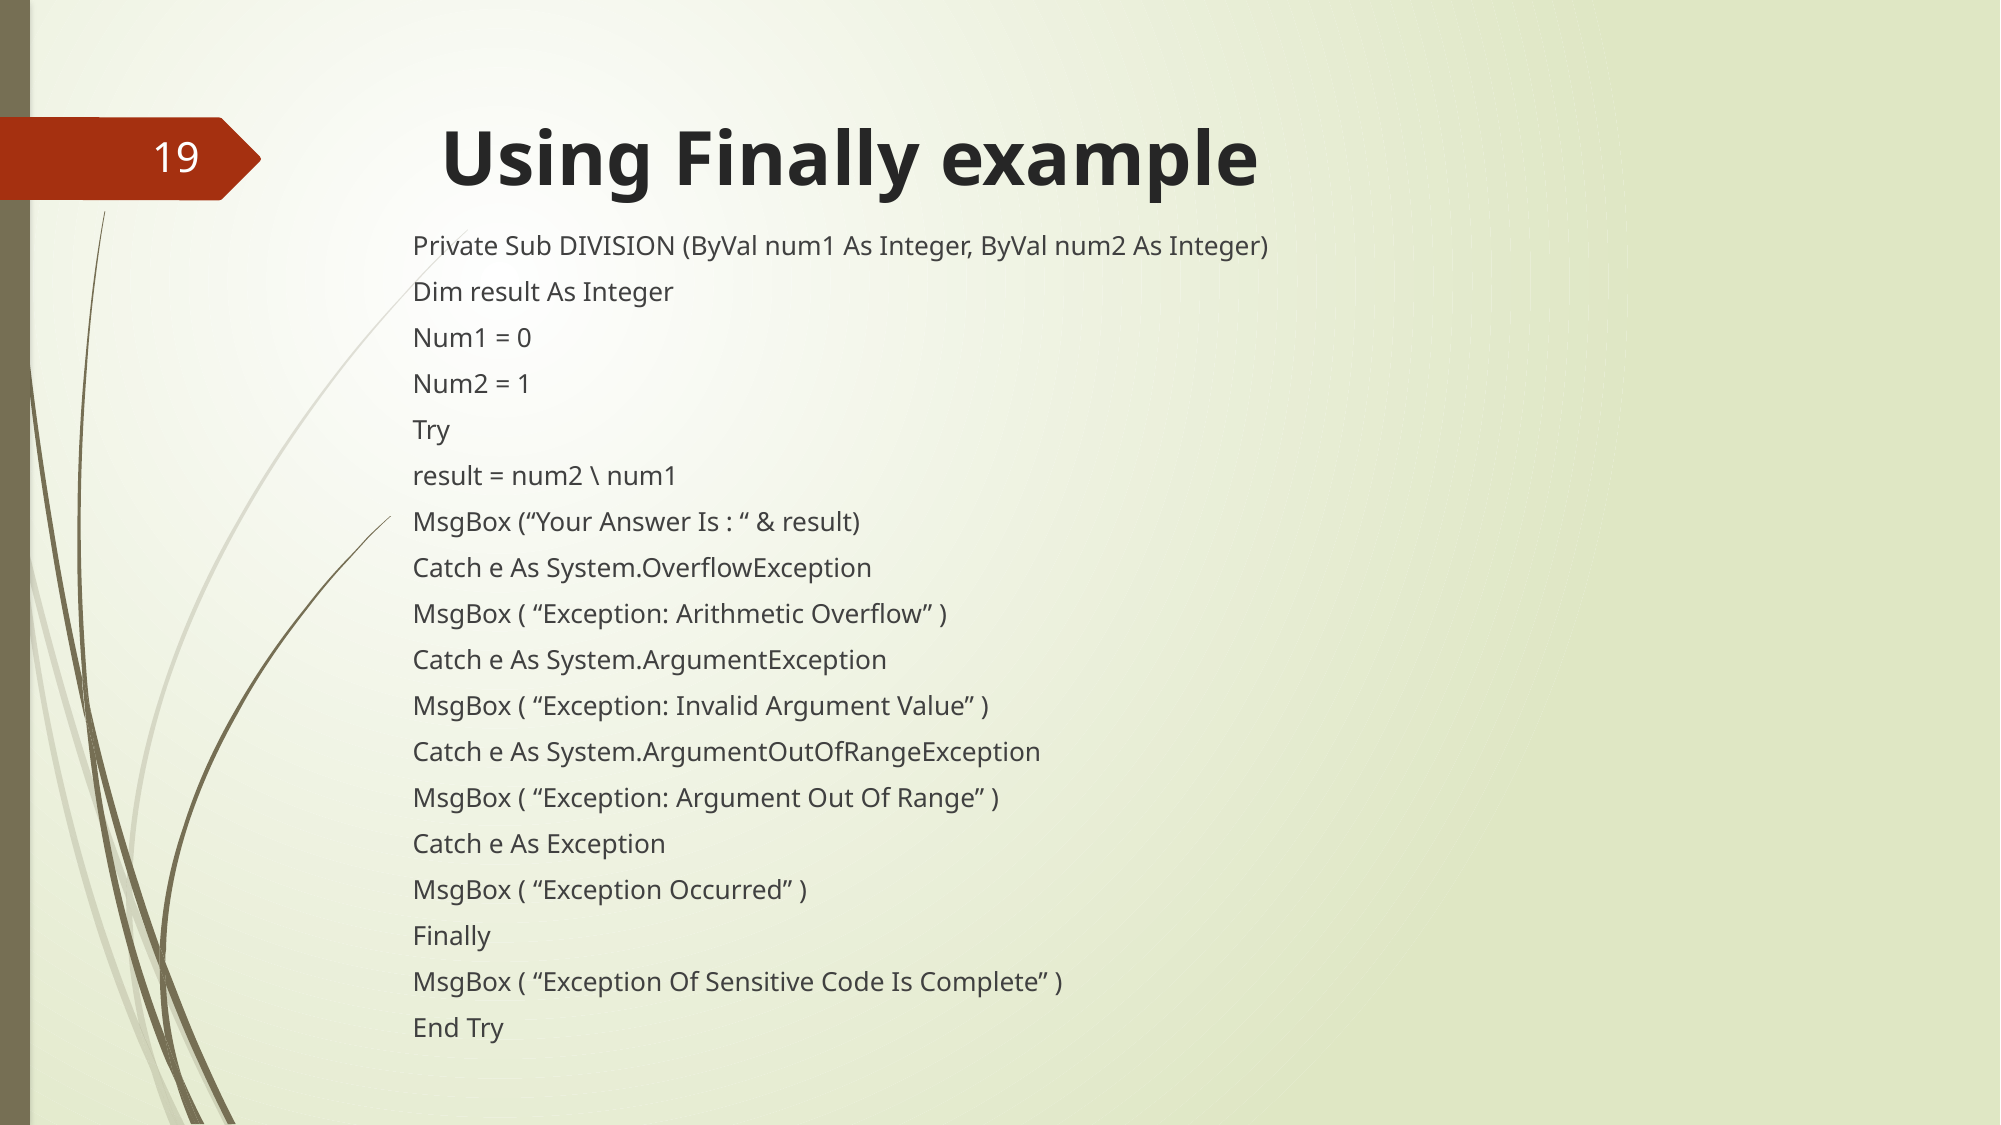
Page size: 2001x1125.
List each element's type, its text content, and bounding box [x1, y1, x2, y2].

list Private Sub DIVISION (ByVal num1 As Integer, ByVal num2 As Integer) Dim result As Integer Num1 = 0 Num2 = 1 Try result = num2 \ num1 MsgBox (“Your Answer Is : “ & result) Catch e As System.OverflowException MsgBox ( “Exception: Arithmetic Overflow” ) Catch e As System.ArgumentException MsgBox ( “Exception: Invalid Argument Value” ) Catch e As System.ArgumentOutOfRangeException MsgBox ( “Exception: Argument Out Of Range” ) Catch e As Exception MsgBox ( “Exception Occurred” ) Finally MsgBox ( “Exception Of Sensitive Code Is Complete” ) End Try [397, 221, 1888, 1060]
slide_number 19 [87, 129, 216, 190]
title Using Finally example [425, 102, 1888, 221]
